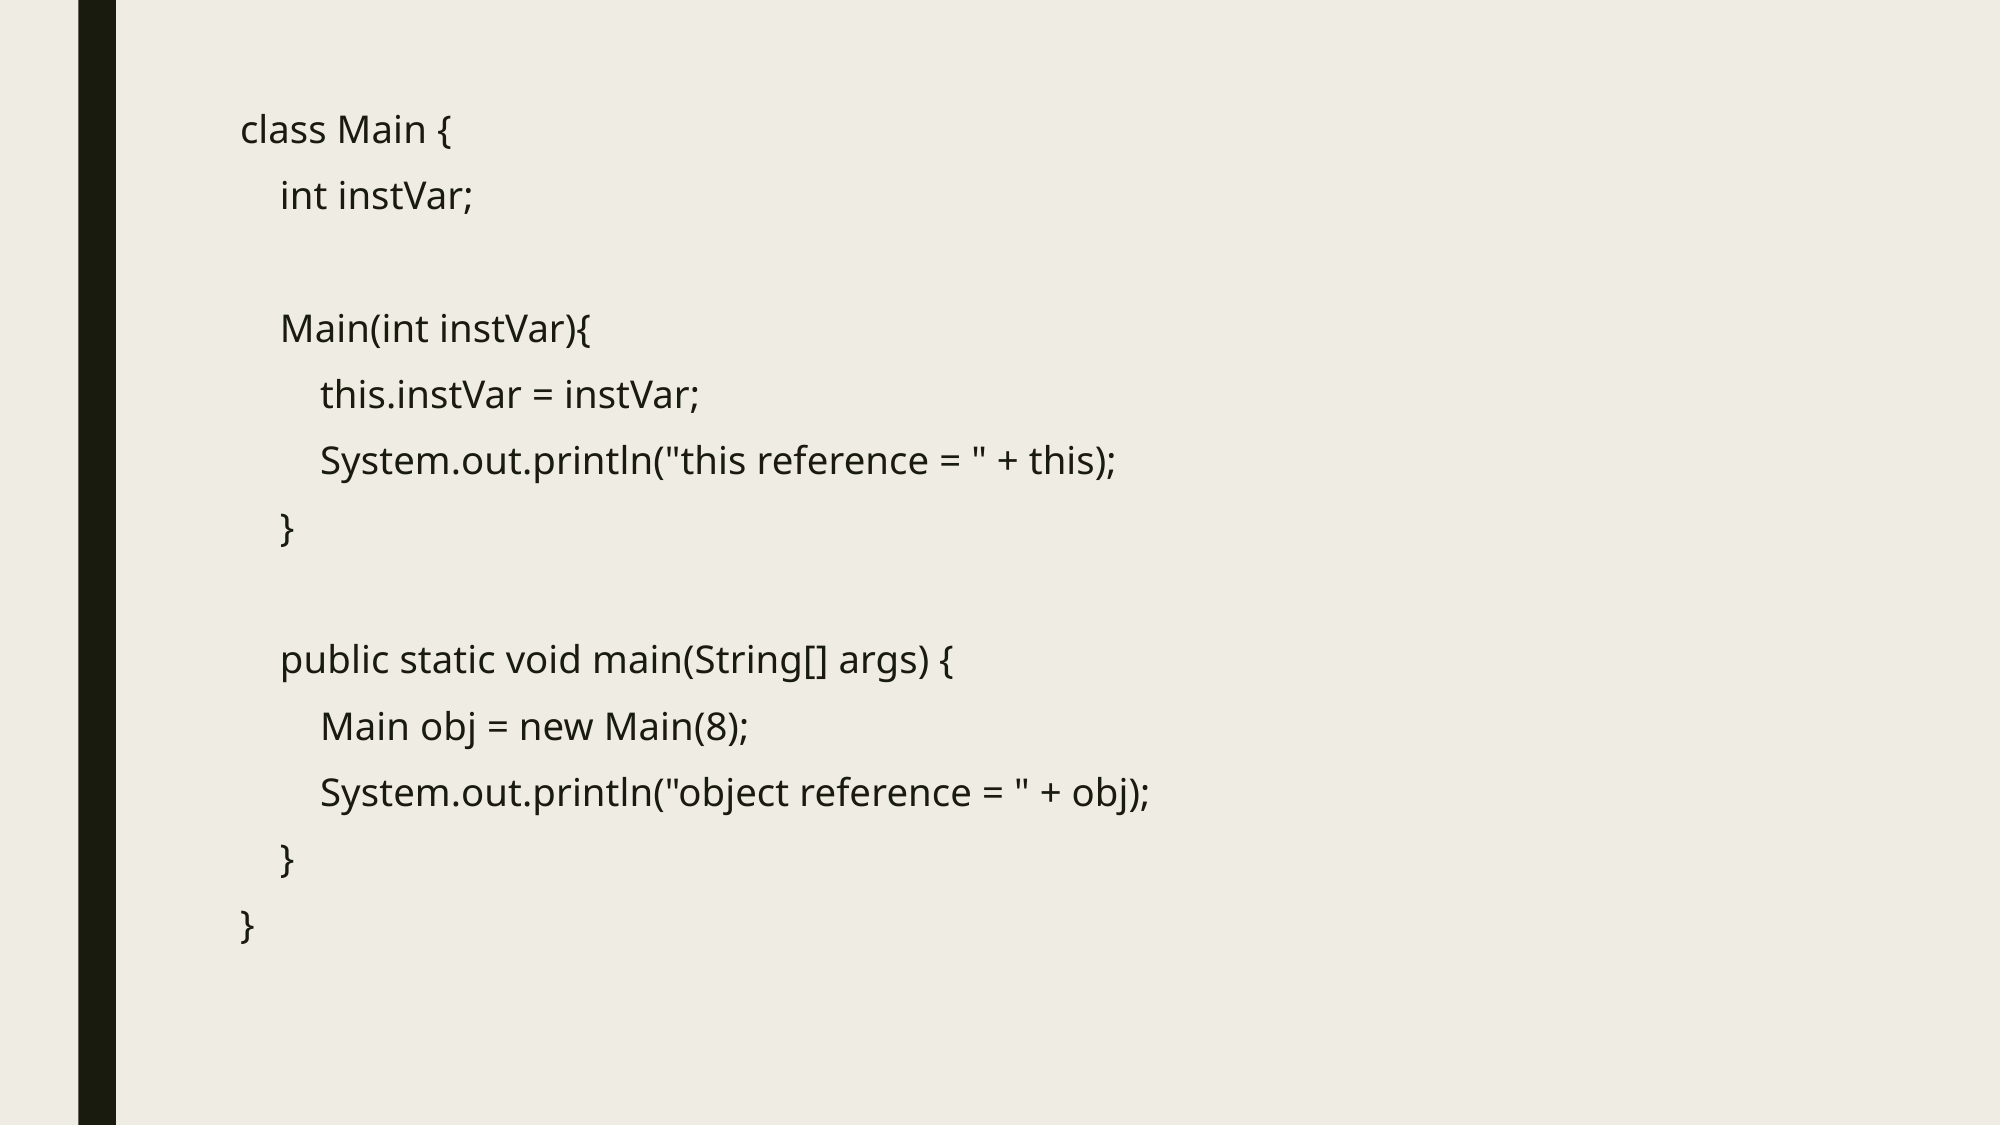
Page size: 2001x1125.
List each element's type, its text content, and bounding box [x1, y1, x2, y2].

list class Main { int instVar; Main(int instVar){ this.instVar = instVar; System.out.println("this reference = " + this); } public static void main(String[] args) { Main obj = new Main(8); System.out.println("object reference = " + obj); } } [225, 101, 1800, 963]
